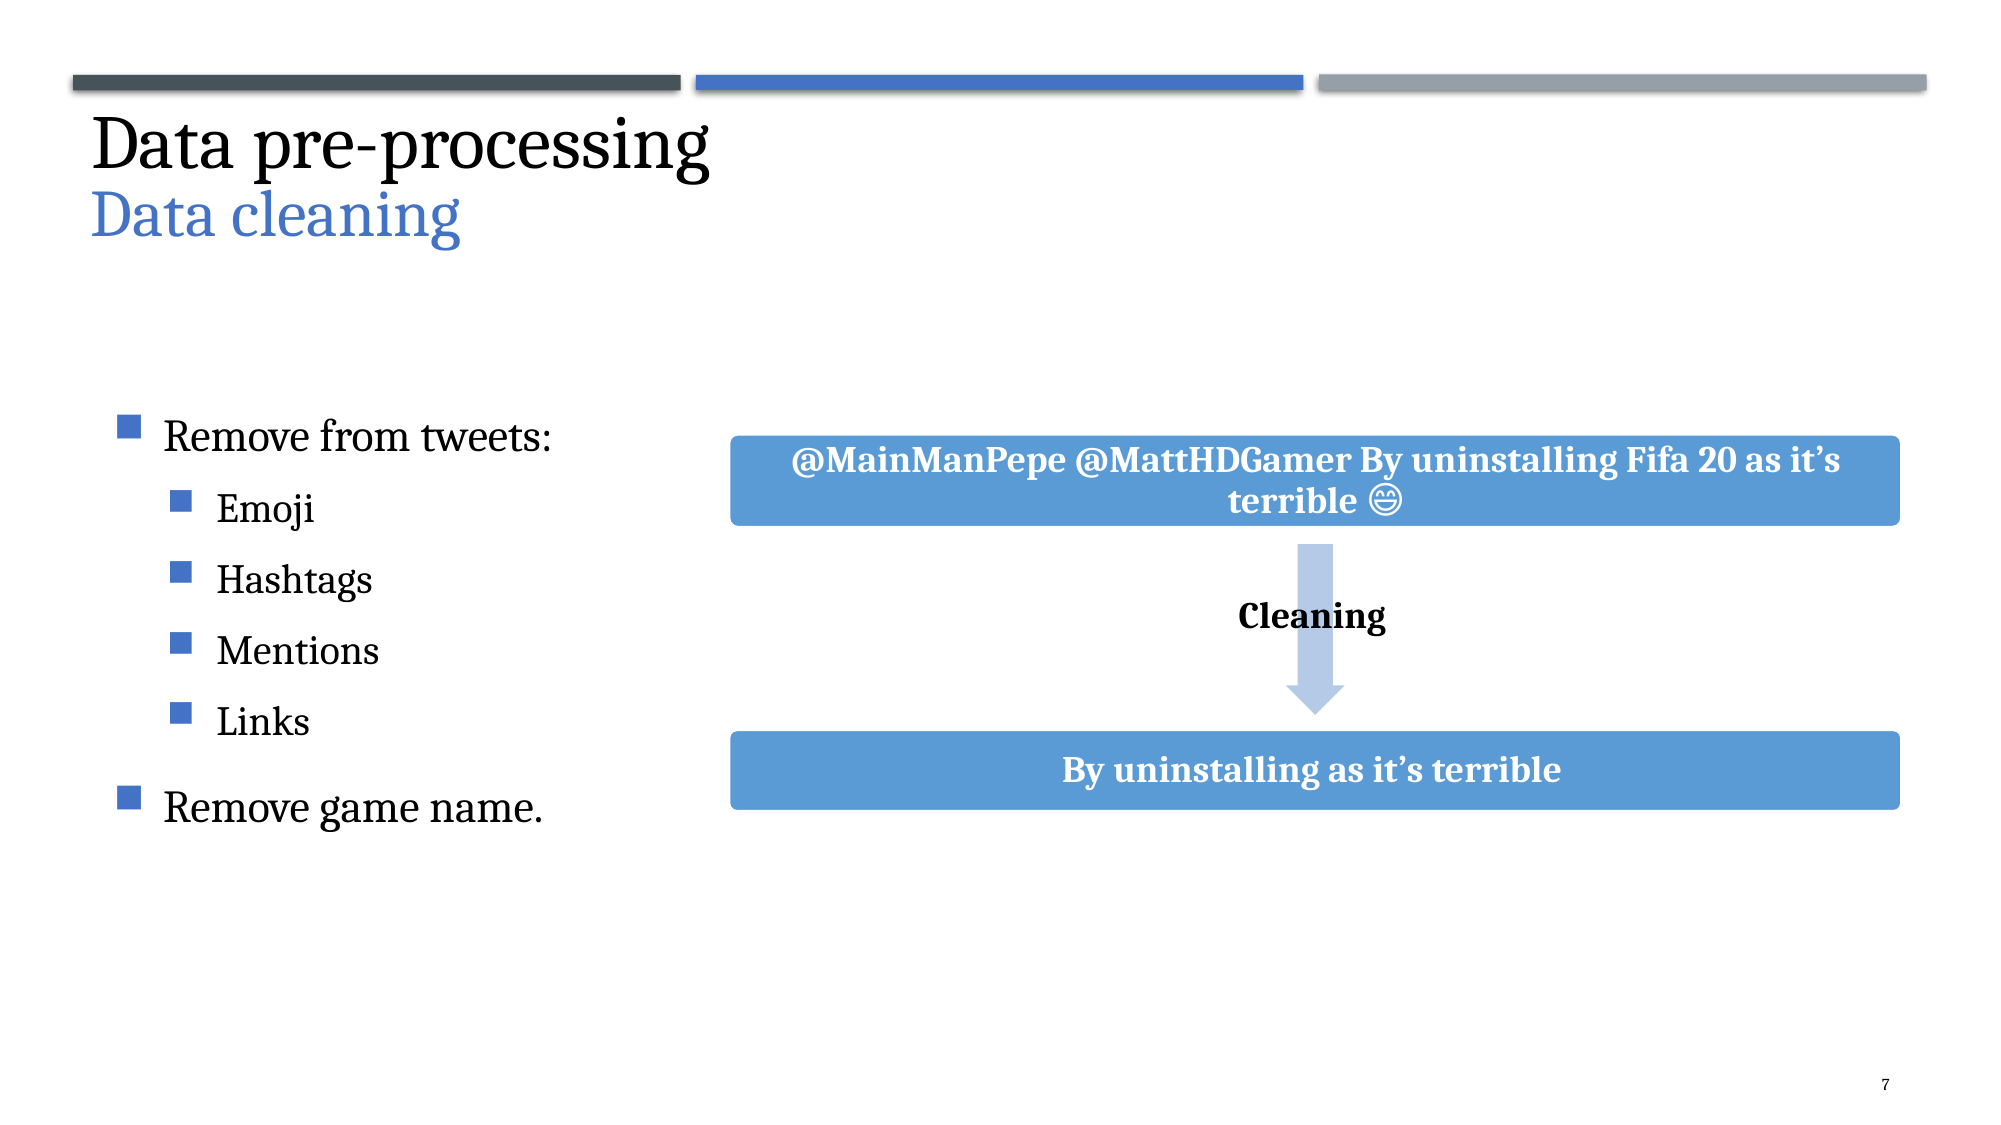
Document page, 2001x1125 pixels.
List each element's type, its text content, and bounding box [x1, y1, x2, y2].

text_box Data pre-processing [75, 93, 815, 193]
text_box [727, 315, 1903, 925]
text_box Remove from tweets: Emoji Hashtags Mentions Links Remove game name. [97, 359, 809, 1018]
text_box Data cleaning [75, 193, 787, 259]
slide_number 7 [1732, 1053, 1905, 1114]
